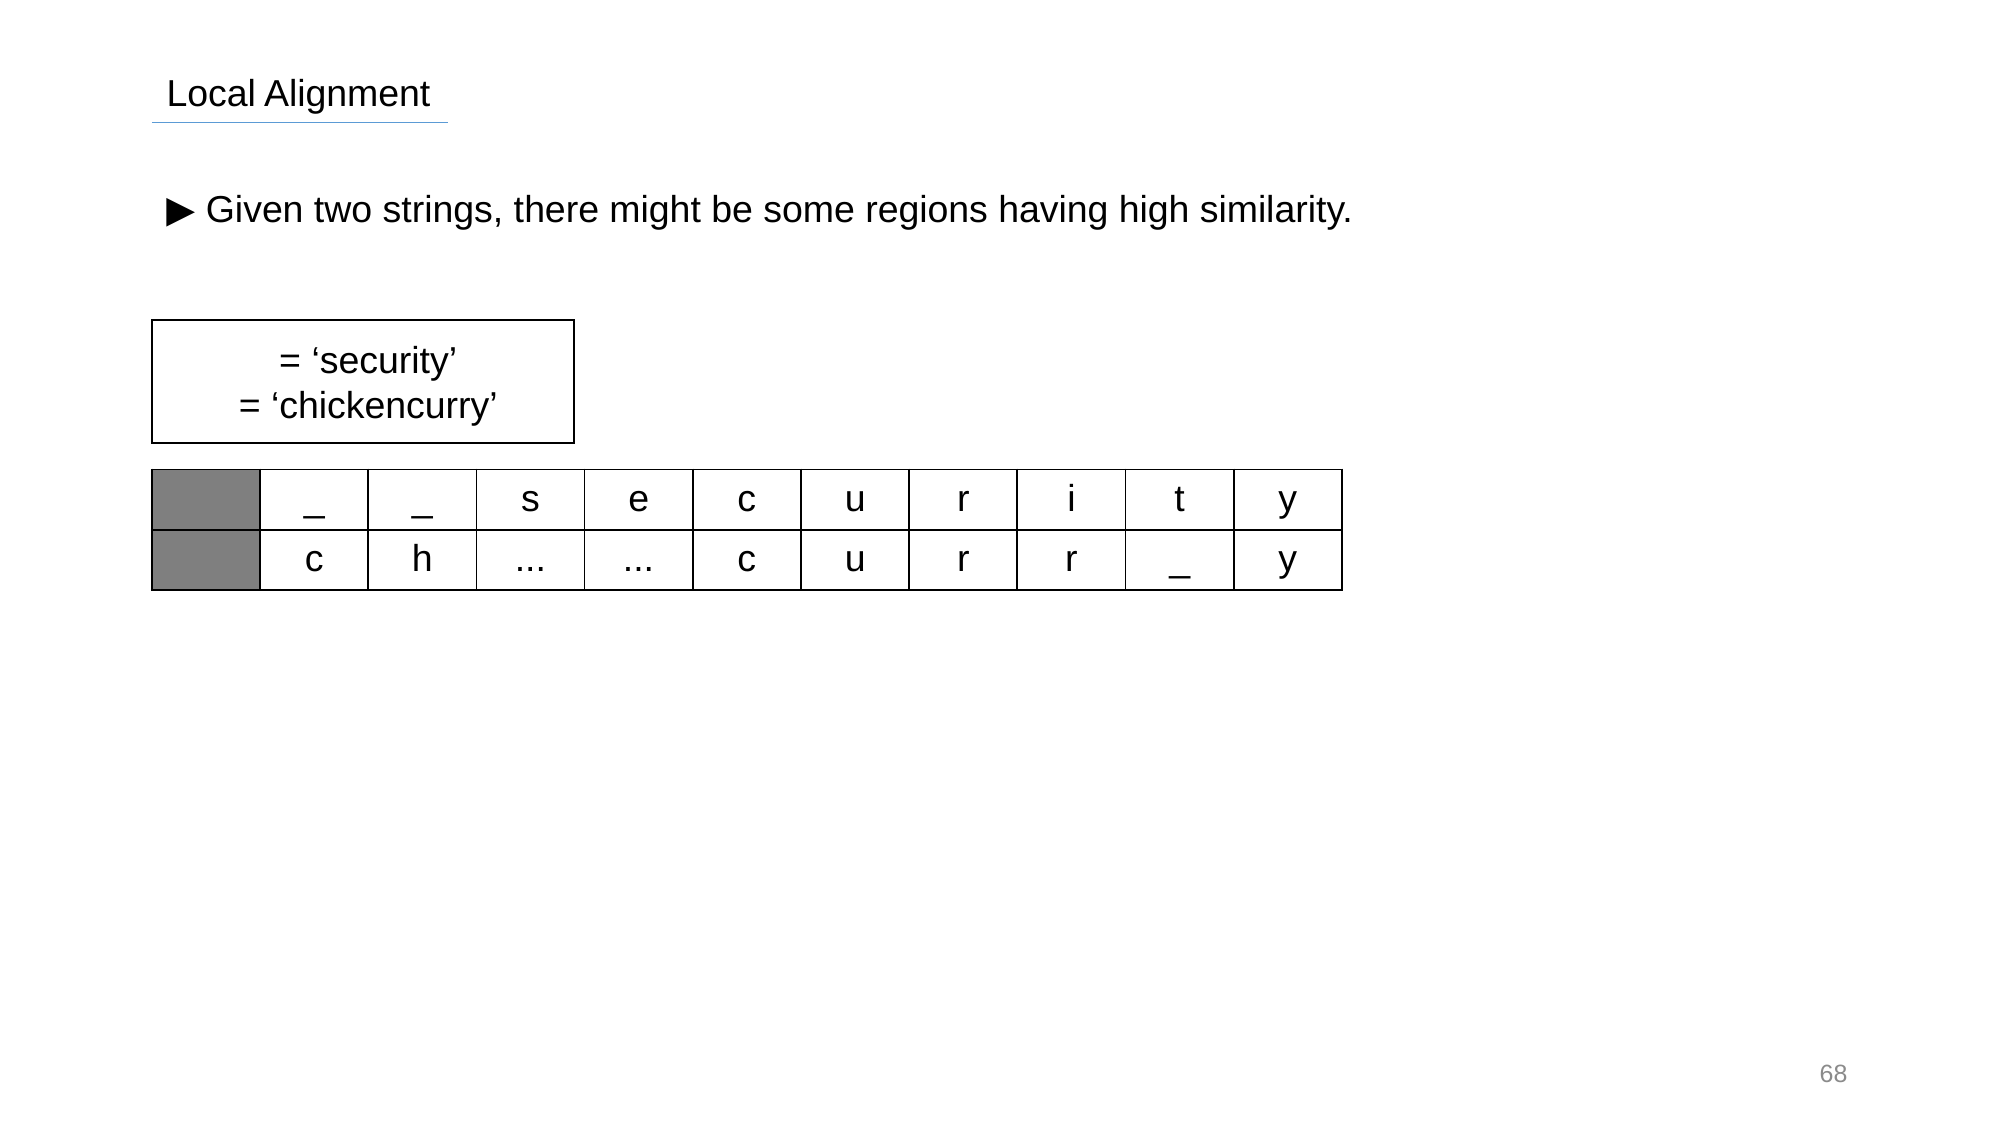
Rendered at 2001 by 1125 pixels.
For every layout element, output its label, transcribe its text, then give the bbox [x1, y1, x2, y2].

text_box Local Alignment [151, 61, 1253, 122]
slide_number 68 [1412, 1042, 1863, 1103]
text_box ▶ Given two strings, there might be some regions having high similarity. [151, 177, 1571, 238]
